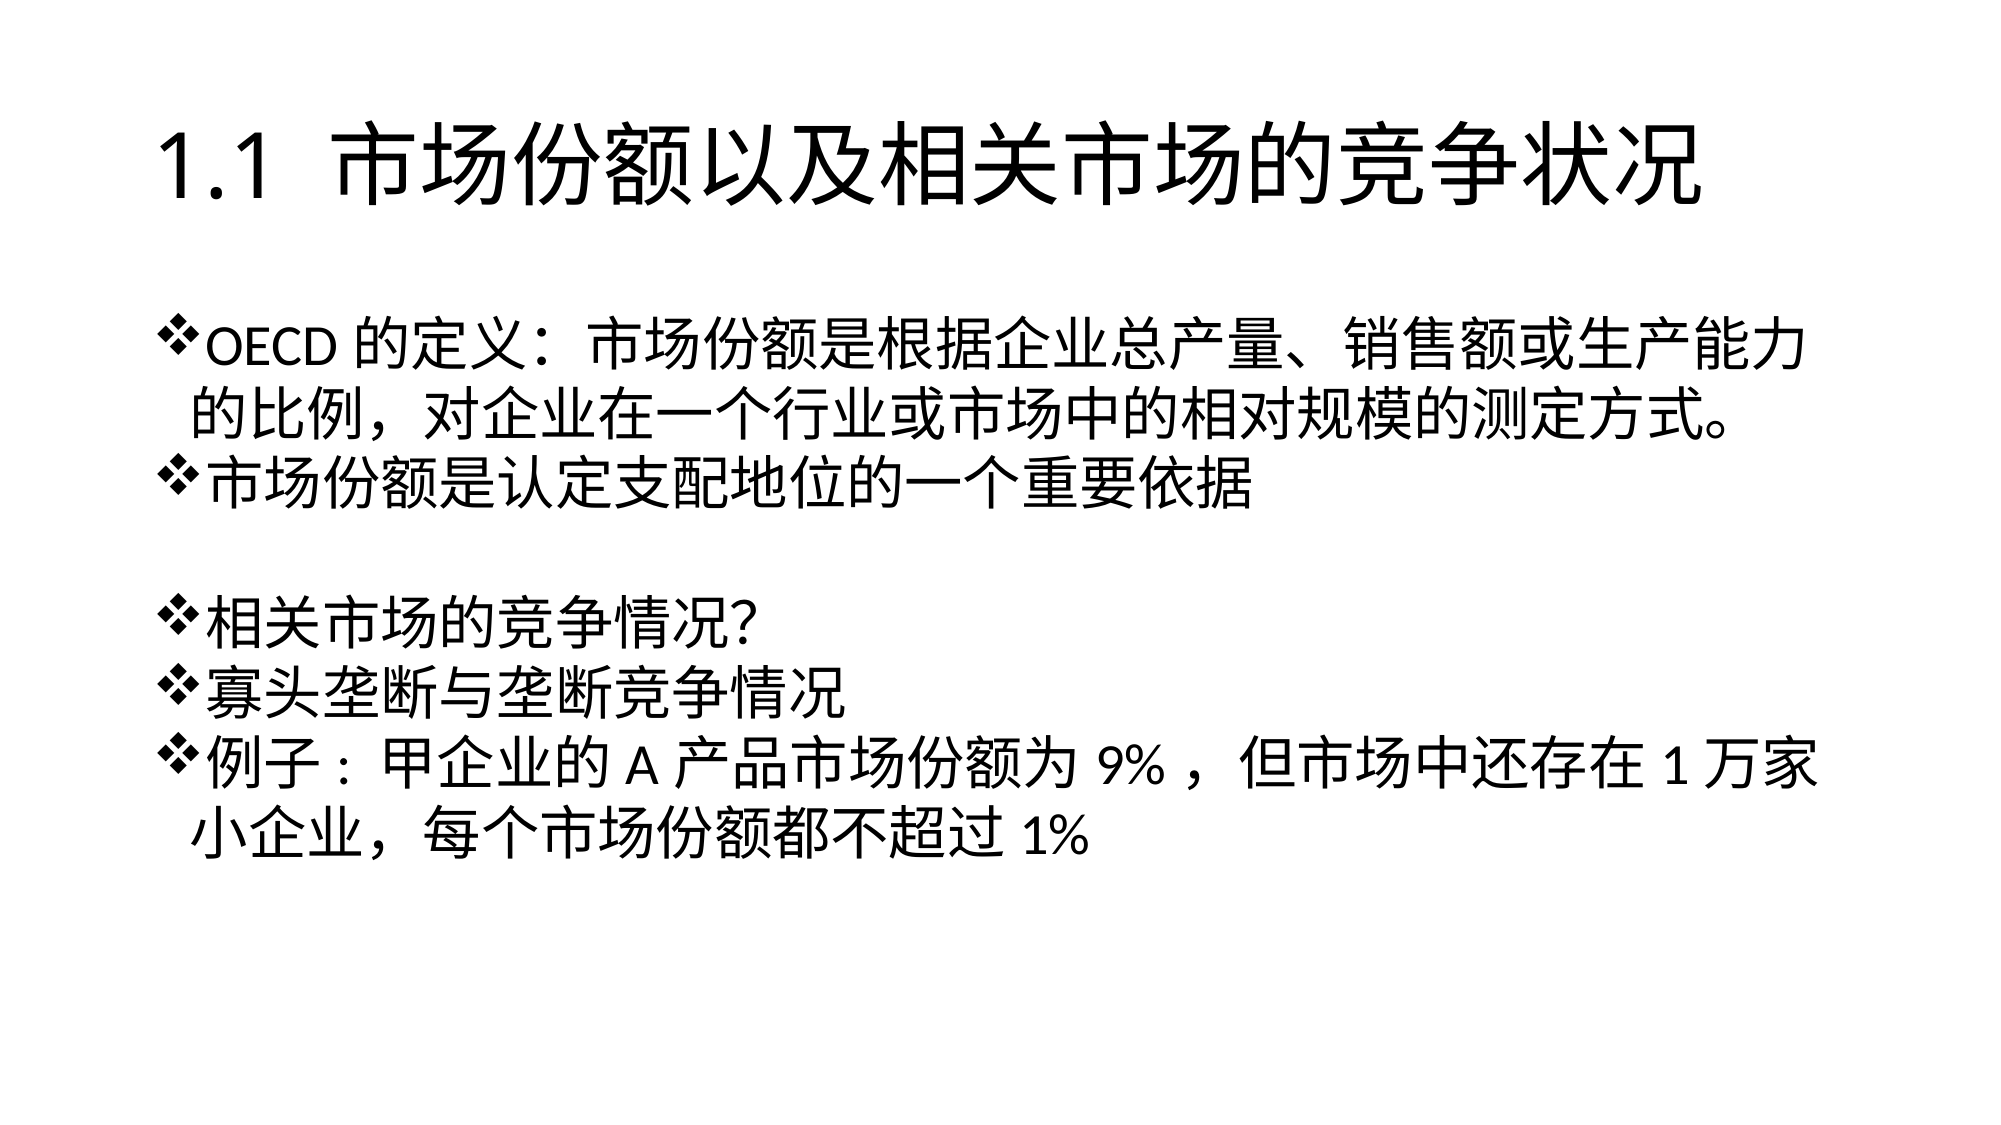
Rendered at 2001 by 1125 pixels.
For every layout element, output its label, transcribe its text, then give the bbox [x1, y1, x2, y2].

list OECD的定义：市场份额是根据企业总产量、销售额或生产能力的比例，对企业在一个行业或市场中的相对规模的测定方式。 市场份额是认定支配地位的一个重要依据 相关市场的竞争情况？ 寡头垄断与垄断竞争情况 例子: 甲企业的A产品市场份额为9%，但市场中还存在1万家小企业，每个市场份额都不超过1% [137, 299, 1863, 1014]
title 1.1 市场份额以及相关市场的竞争状况 [137, 59, 1863, 278]
